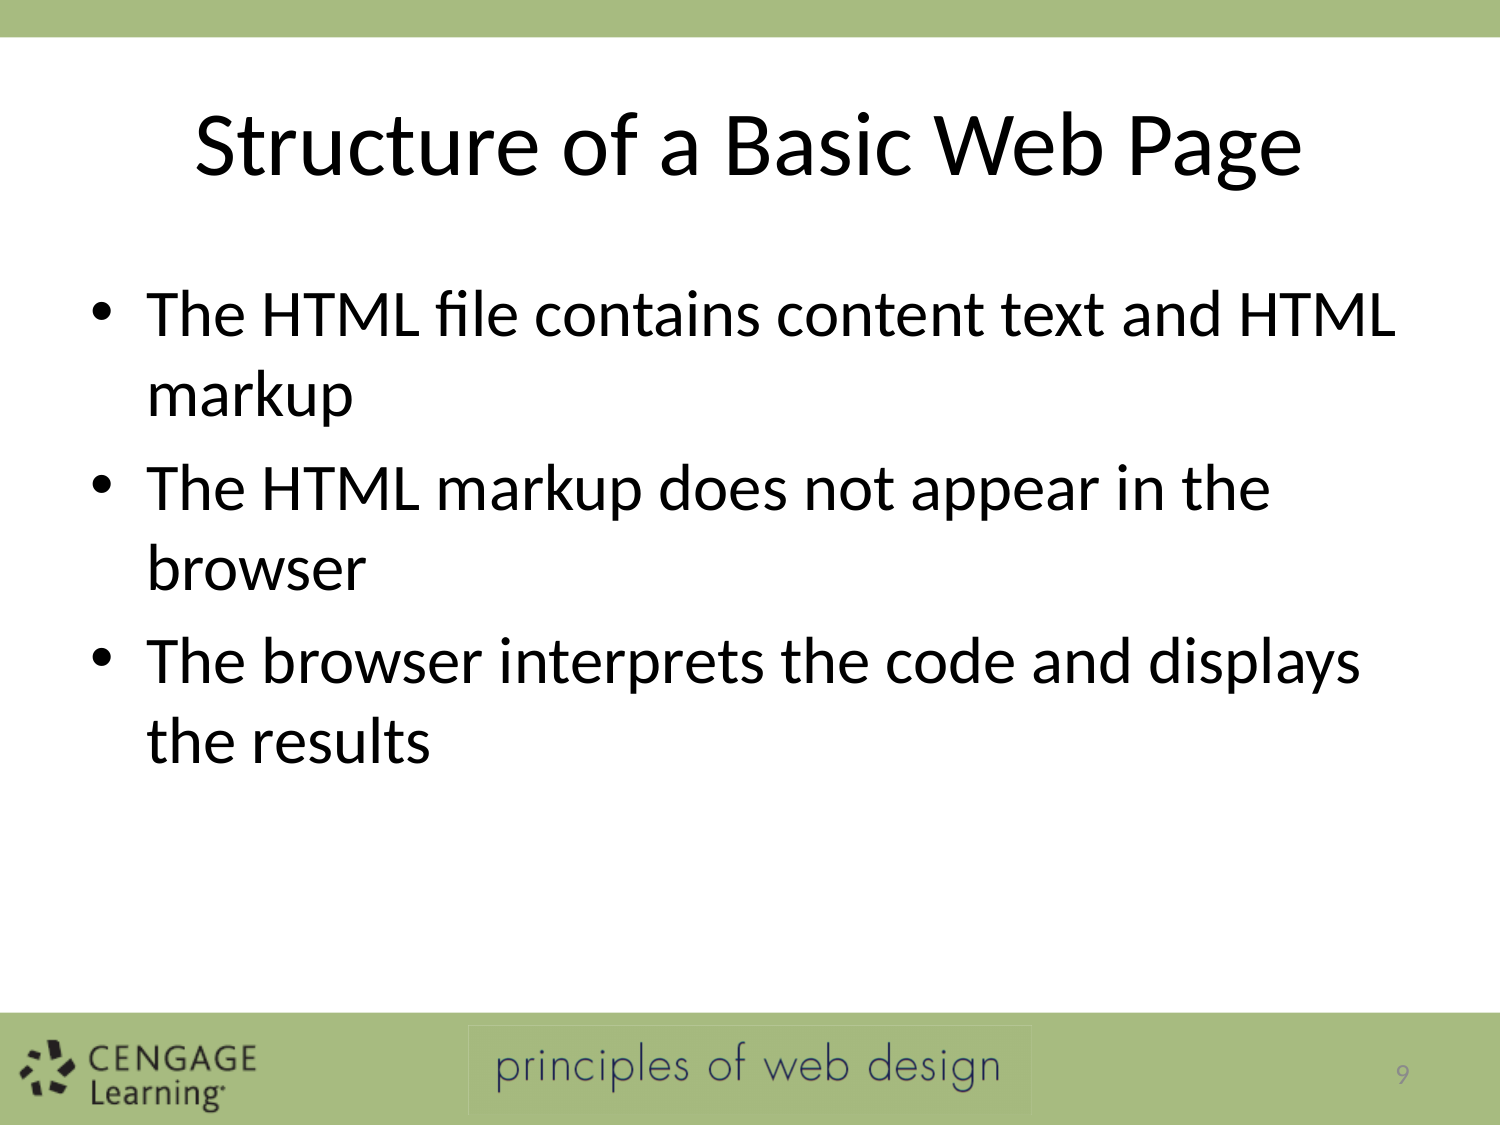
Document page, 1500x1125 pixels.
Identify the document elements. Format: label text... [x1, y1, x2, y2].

title Structure of a Basic Web Page [75, 45, 1425, 233]
list The HTML file contains content text and HTML markup The HTML markup does not appear in the browser The browser interprets the code and displays the results [75, 262, 1425, 1005]
slide_number 9 [1074, 1042, 1425, 1103]
picture [469, 1026, 1031, 1115]
picture [0, 1023, 290, 1125]
